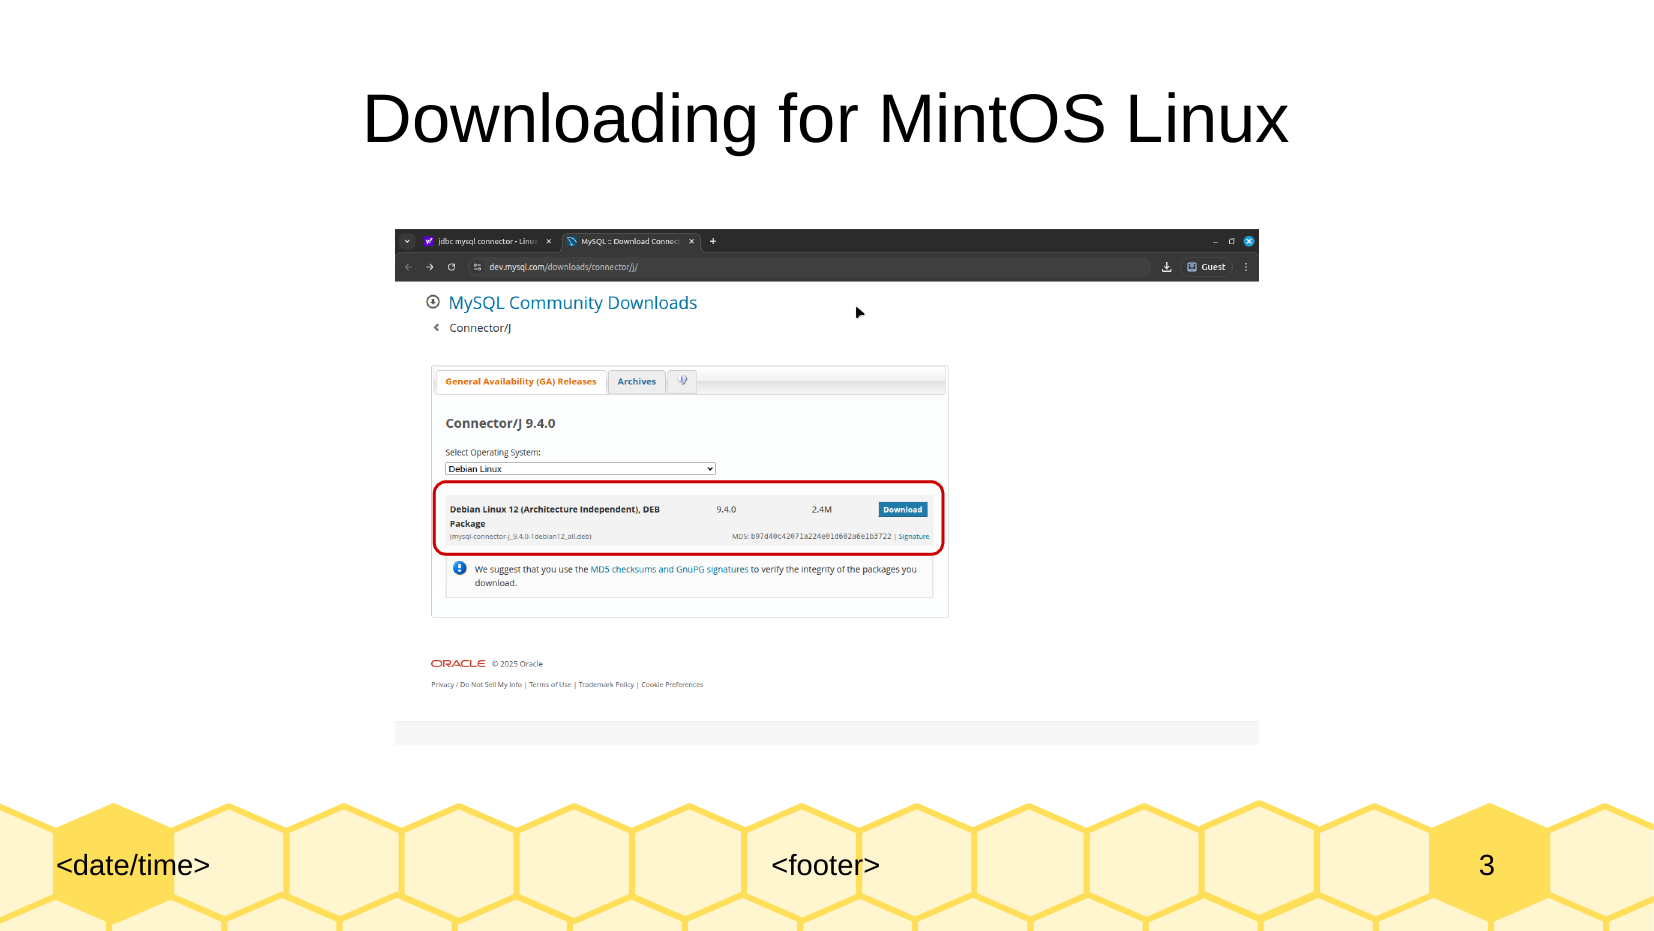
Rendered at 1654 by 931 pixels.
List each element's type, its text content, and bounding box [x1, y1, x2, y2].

title Downloading for MintOS Linux [82, 37, 1571, 193]
picture [394, 229, 1259, 746]
